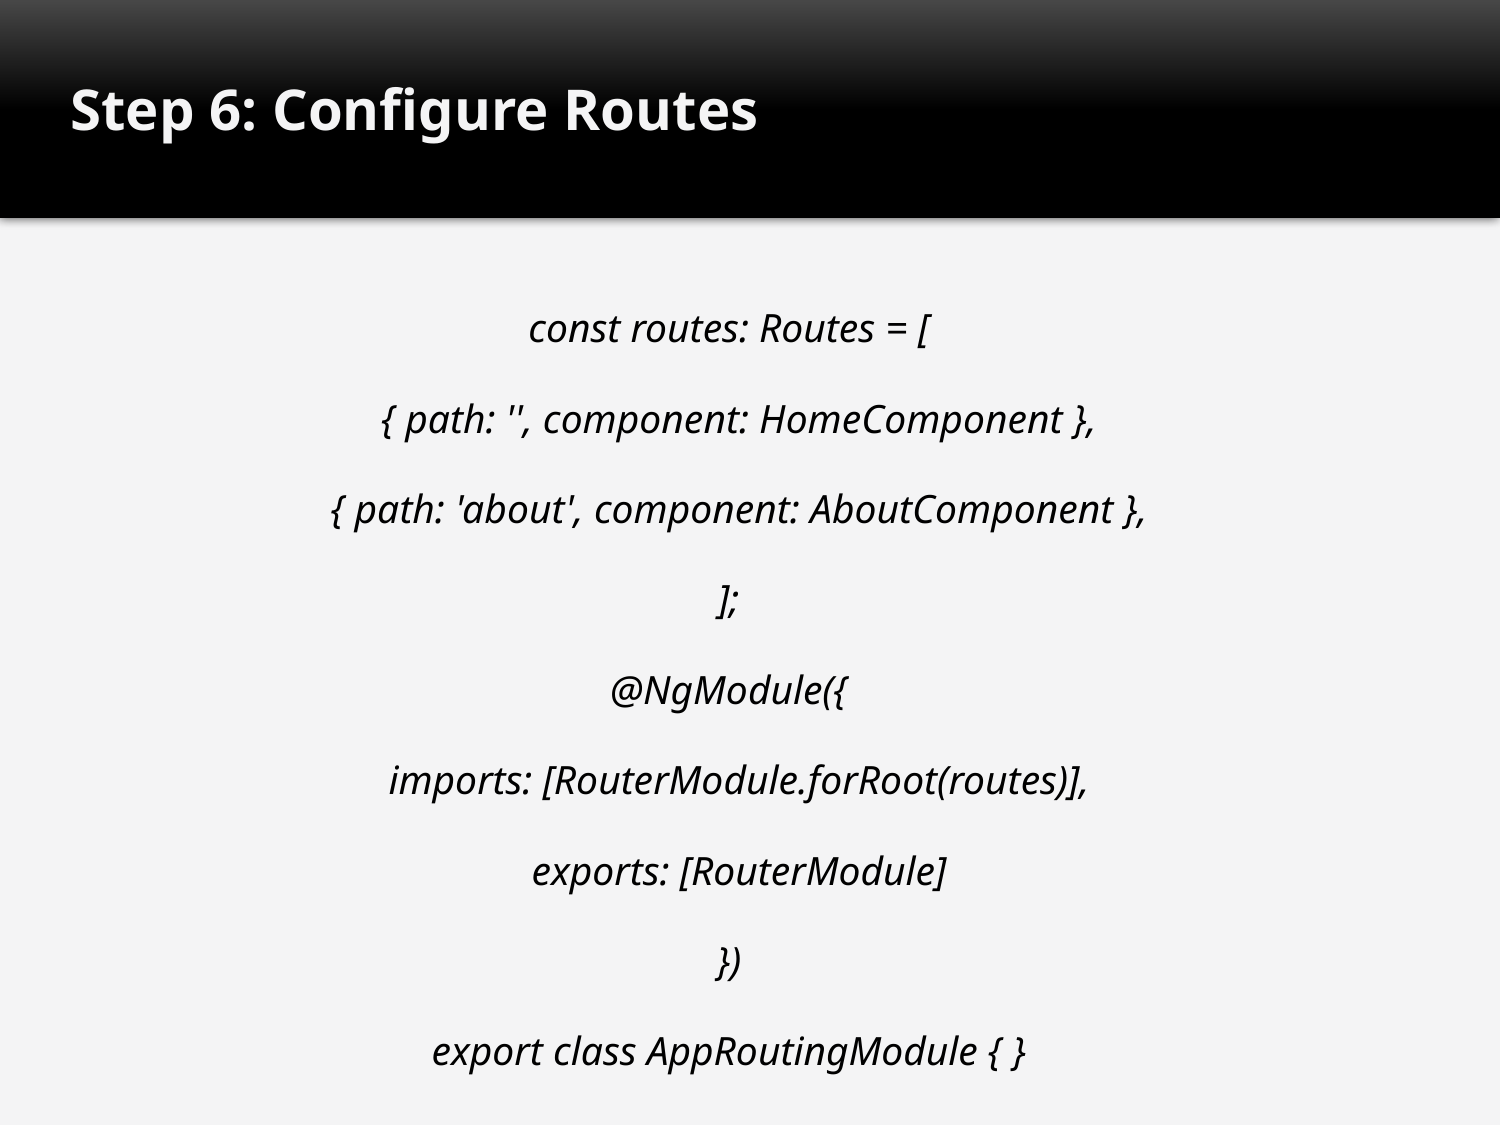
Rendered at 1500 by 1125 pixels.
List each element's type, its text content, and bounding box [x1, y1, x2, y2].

list const routes: Routes = [ { path: '', component: HomeComponent }, { path: 'about', component: AboutComponent }, ]; @NgModule({ imports: [RouterModule.forRoot(routes)], exports: [RouterModule] }) export class AppRoutingModule { } [55, 267, 1397, 1089]
title Step 6: Configure Routes [55, 0, 1350, 218]
